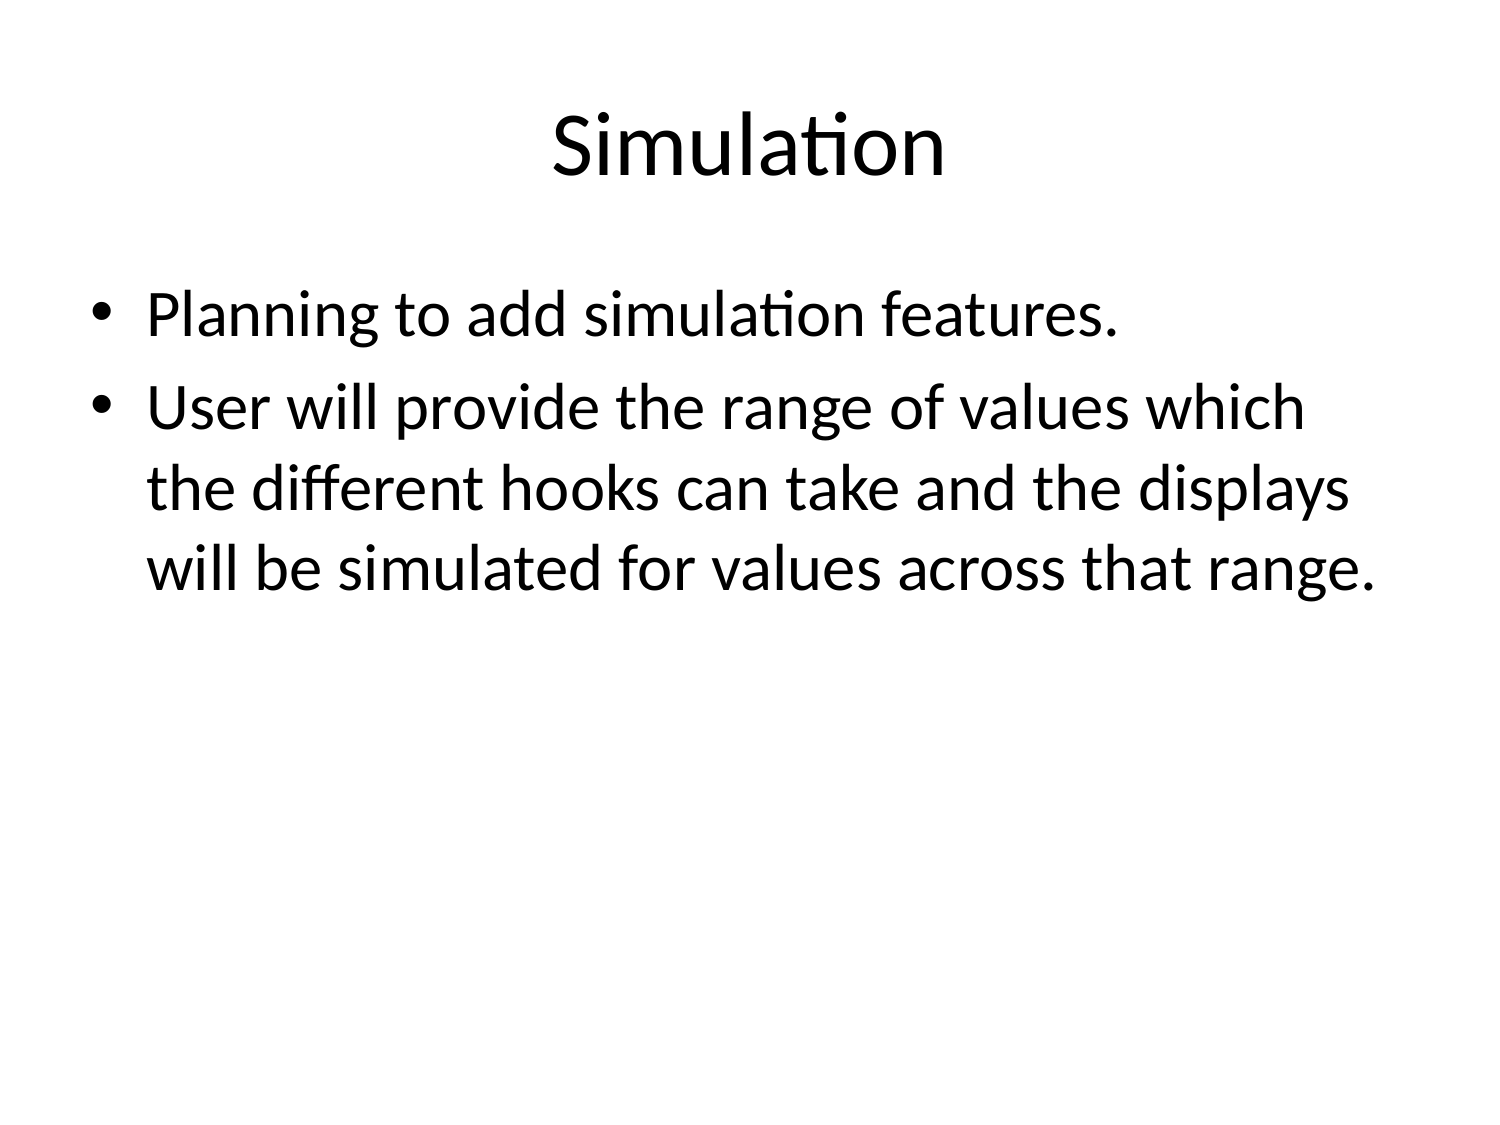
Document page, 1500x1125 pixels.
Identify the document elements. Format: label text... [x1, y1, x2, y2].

title Simulation [75, 45, 1425, 233]
list Planning to add simulation features. User will provide the range of values which the different hooks can take and the displays will be simulated for values across that range. [75, 262, 1425, 1005]
